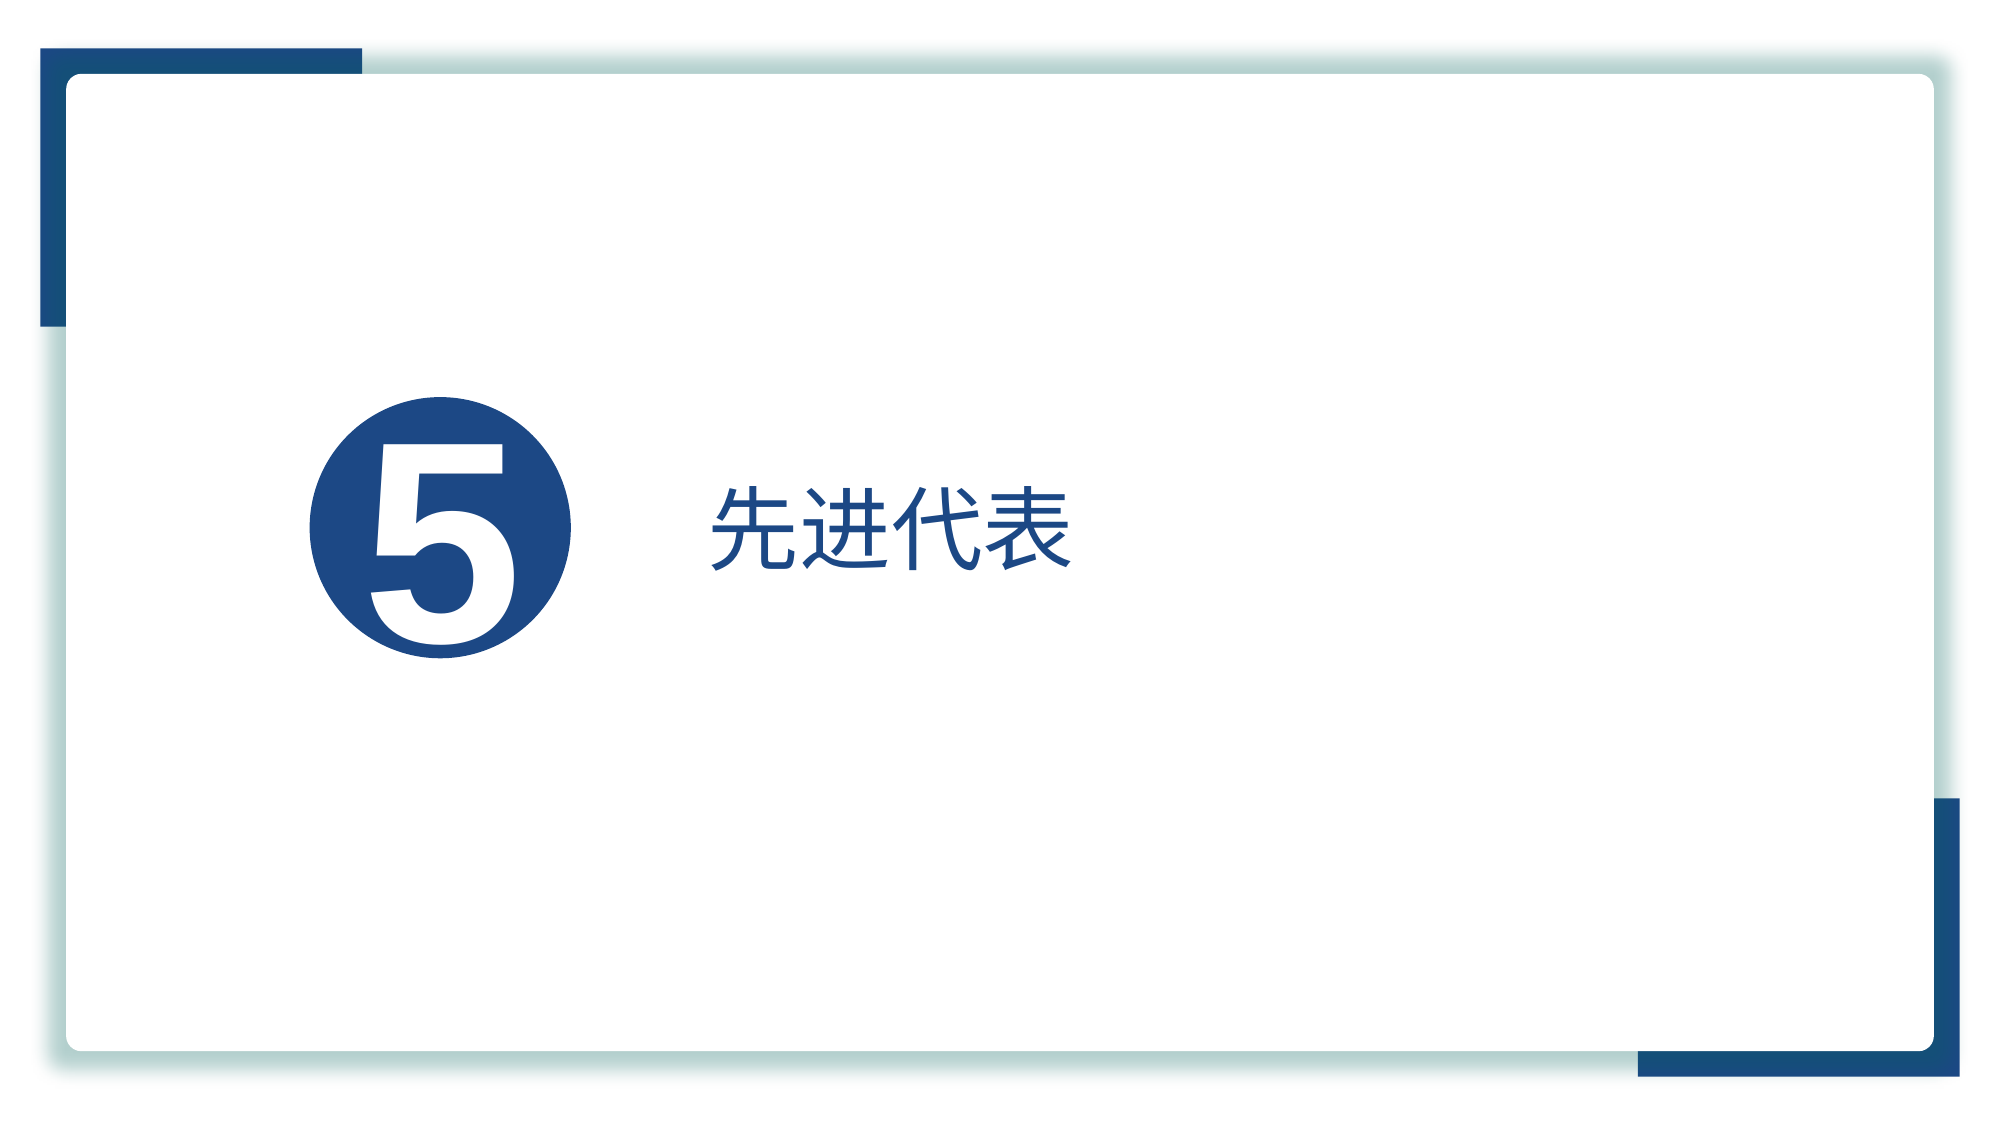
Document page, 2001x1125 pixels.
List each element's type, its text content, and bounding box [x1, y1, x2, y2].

text_box [39, 47, 52, 60]
text_box 5 [308, 396, 572, 660]
text_box [1949, 1067, 1961, 1078]
text_box [65, 72, 1935, 1053]
text_box 先进代表 [692, 464, 1638, 590]
